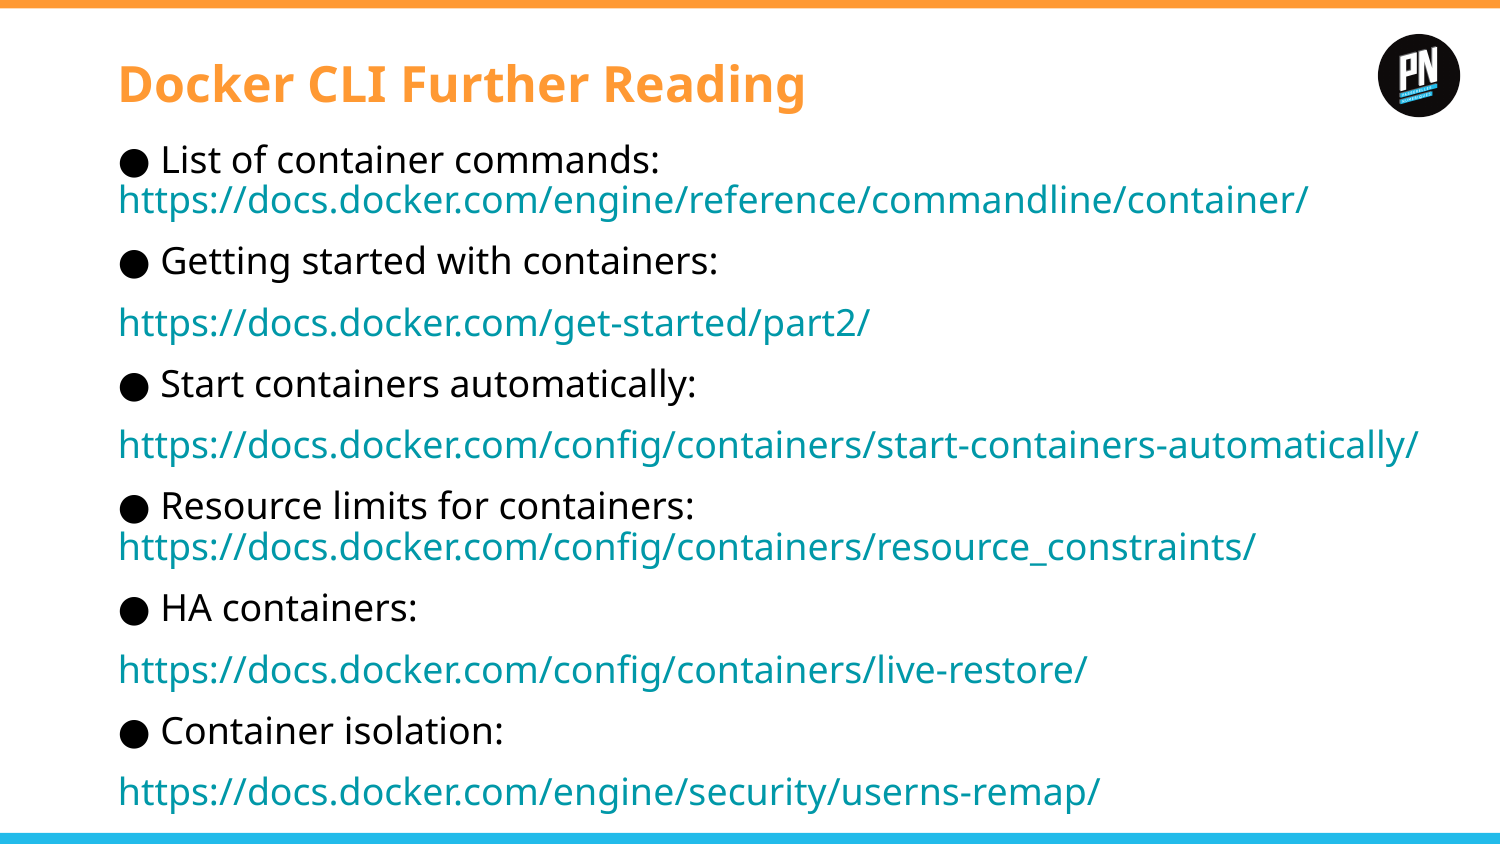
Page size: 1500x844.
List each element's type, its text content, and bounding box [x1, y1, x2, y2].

picture [1377, 33, 1461, 118]
list ● List of container commands: https://docs.docker.com/engine/reference/commandline/container/ ● Getting started with containers: https://docs.docker.com/get-started/part2/ ● Start containers automatically: https://docs.docker.com/config/containers/start-containers-automatically/ ● Resource limits for containers: https://docs.docker.com/config/containers/resource_constraints/ ● HA containers: https://docs.docker.com/config/containers/live-restore/ ● Container isolation: https://docs.docker.com/engine/security/userns-remap/ [103, 133, 1485, 825]
title Docker CLI Further Reading [103, 45, 1397, 133]
